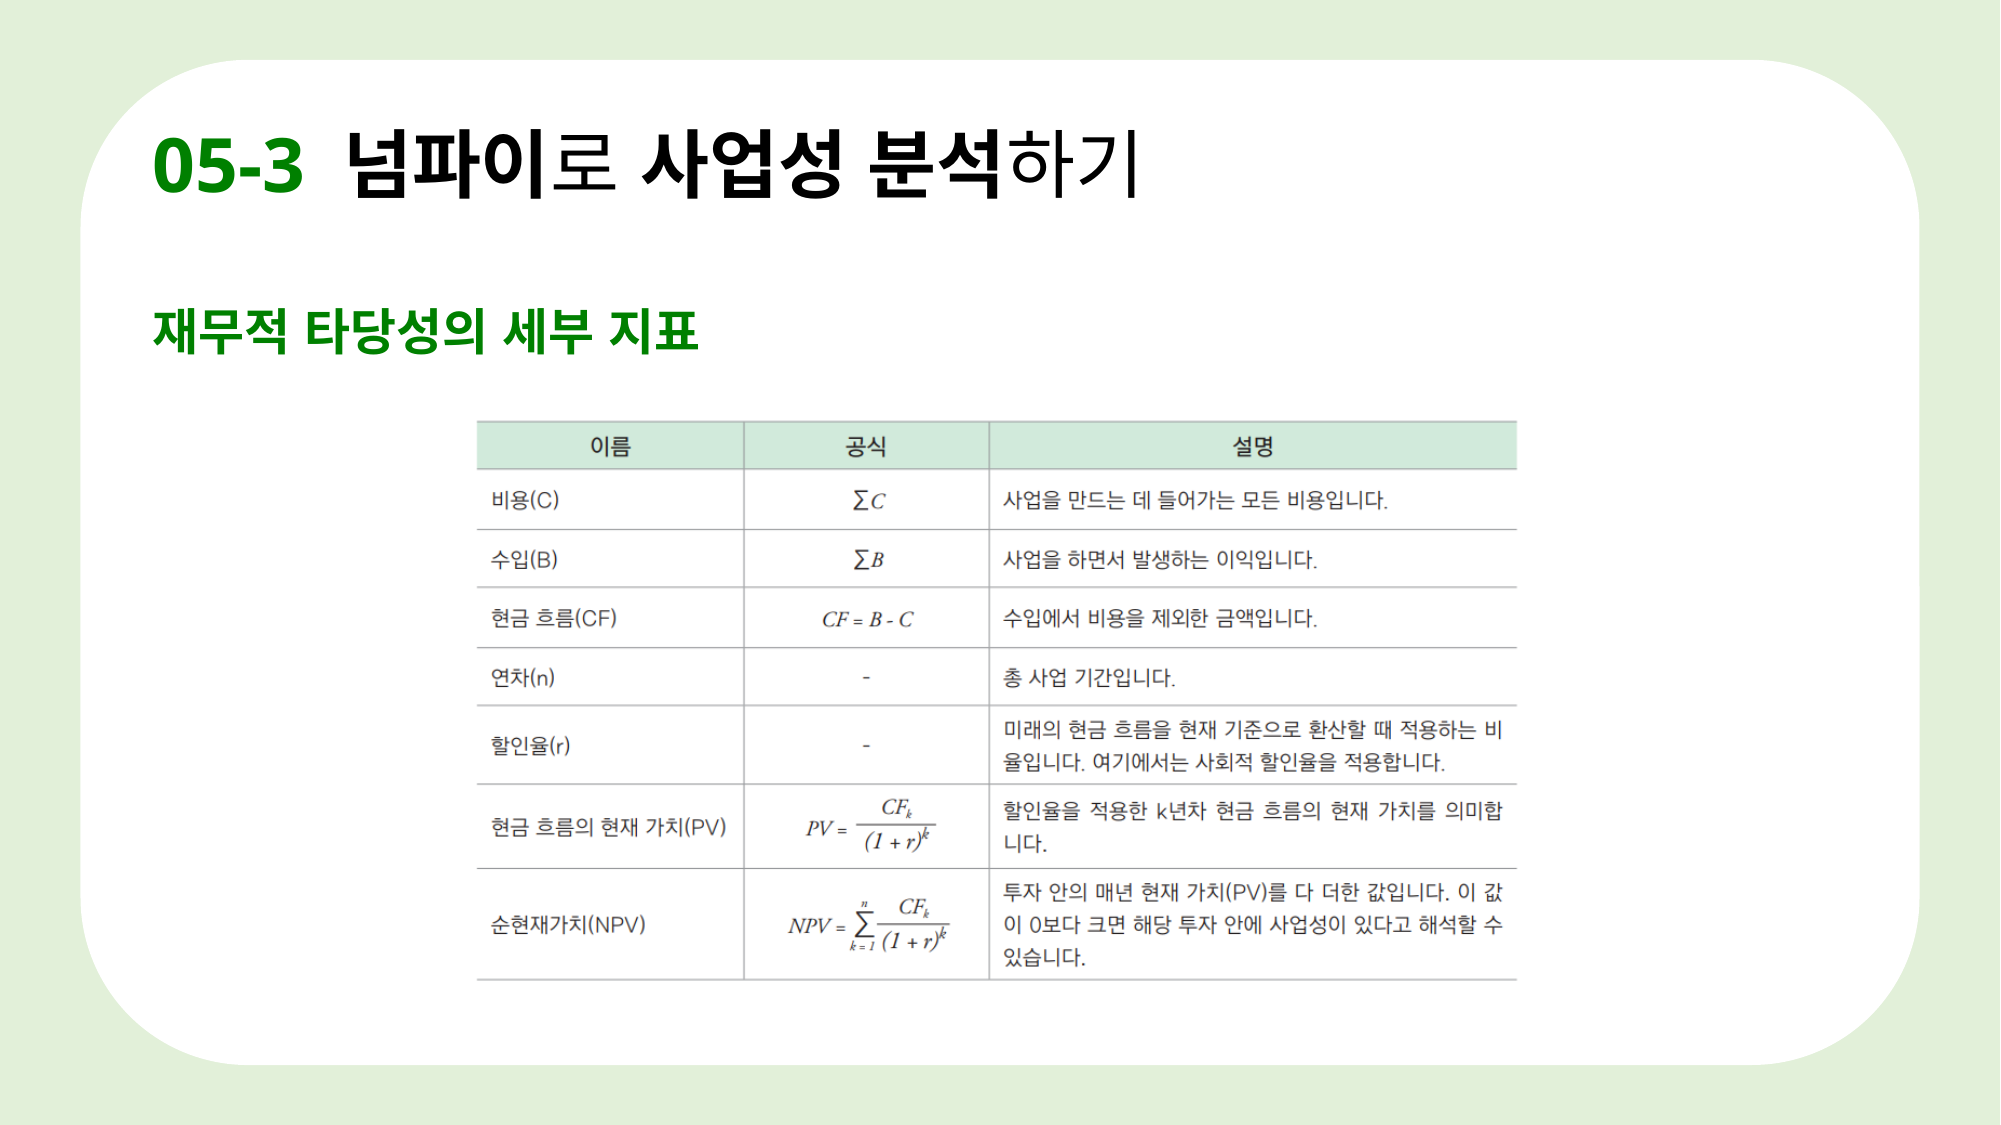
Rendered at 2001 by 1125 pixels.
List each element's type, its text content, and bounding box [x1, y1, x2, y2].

list 재무적 타당성의 세부 지표 [137, 299, 1863, 1014]
title 05-3 넘파이로 사업성 분석하기 [137, 59, 1863, 278]
picture [473, 413, 1526, 985]
